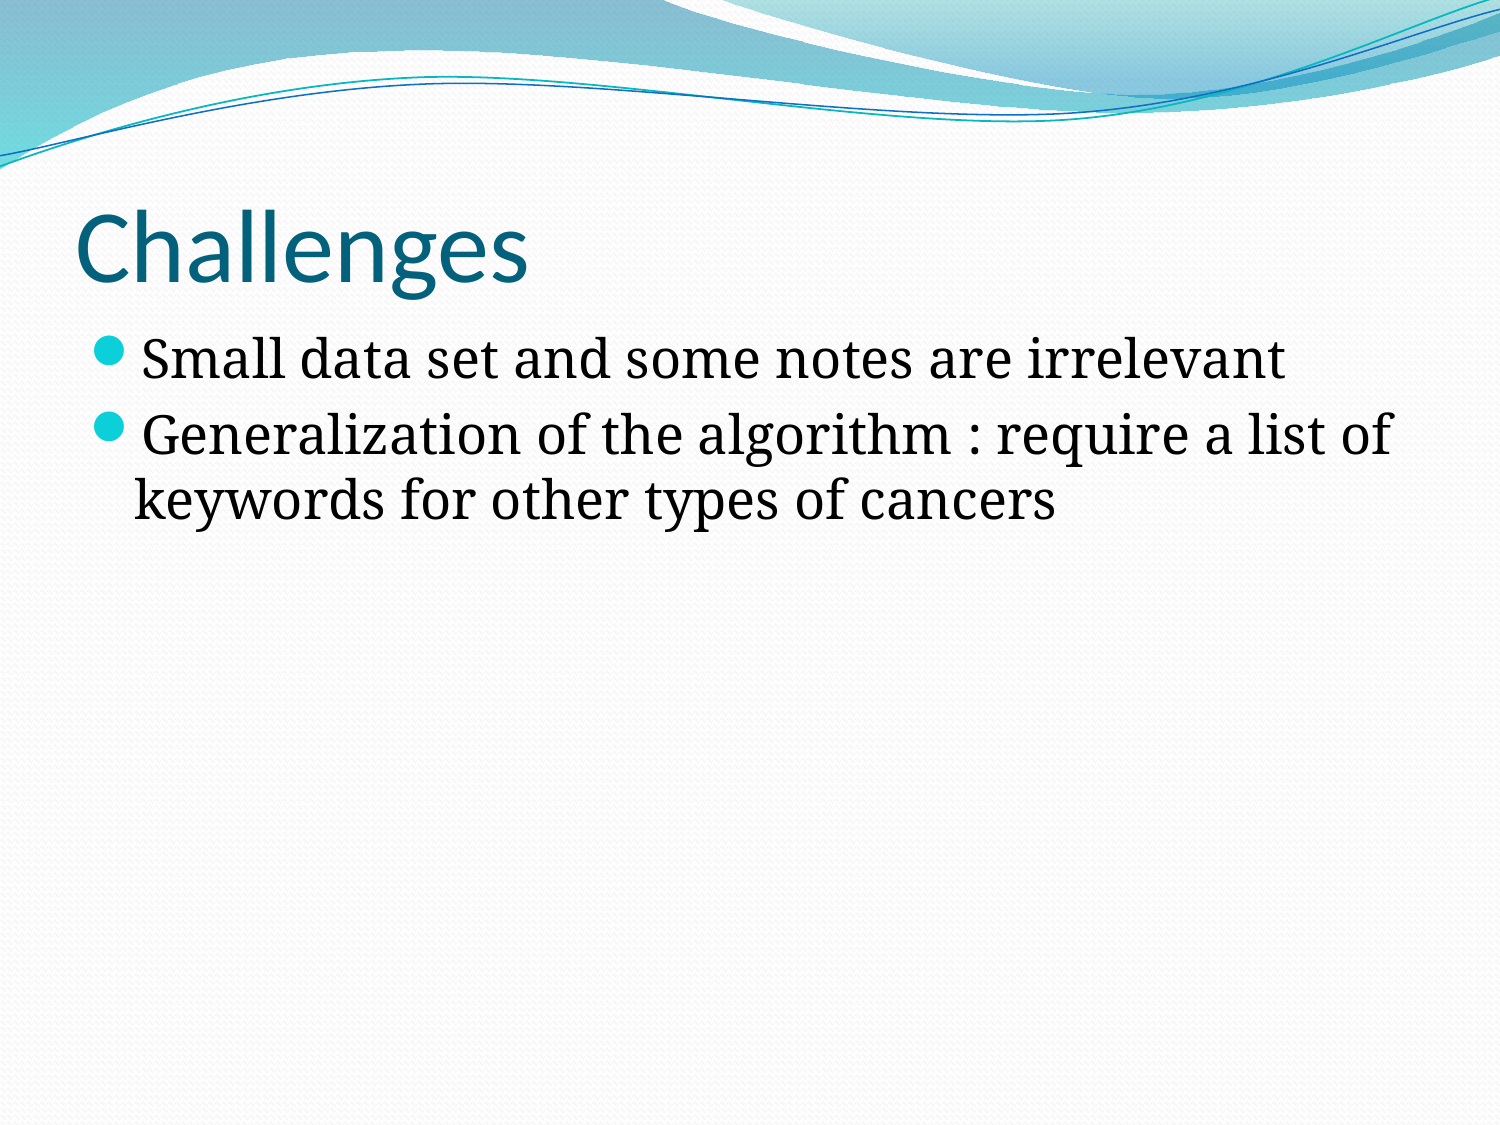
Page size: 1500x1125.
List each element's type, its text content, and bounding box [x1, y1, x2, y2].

title Challenges [75, 115, 1425, 303]
list Small data set and some notes are irrelevant Generalization of the algorithm : require a list of keywords for other types of cancers [75, 317, 1425, 1038]
